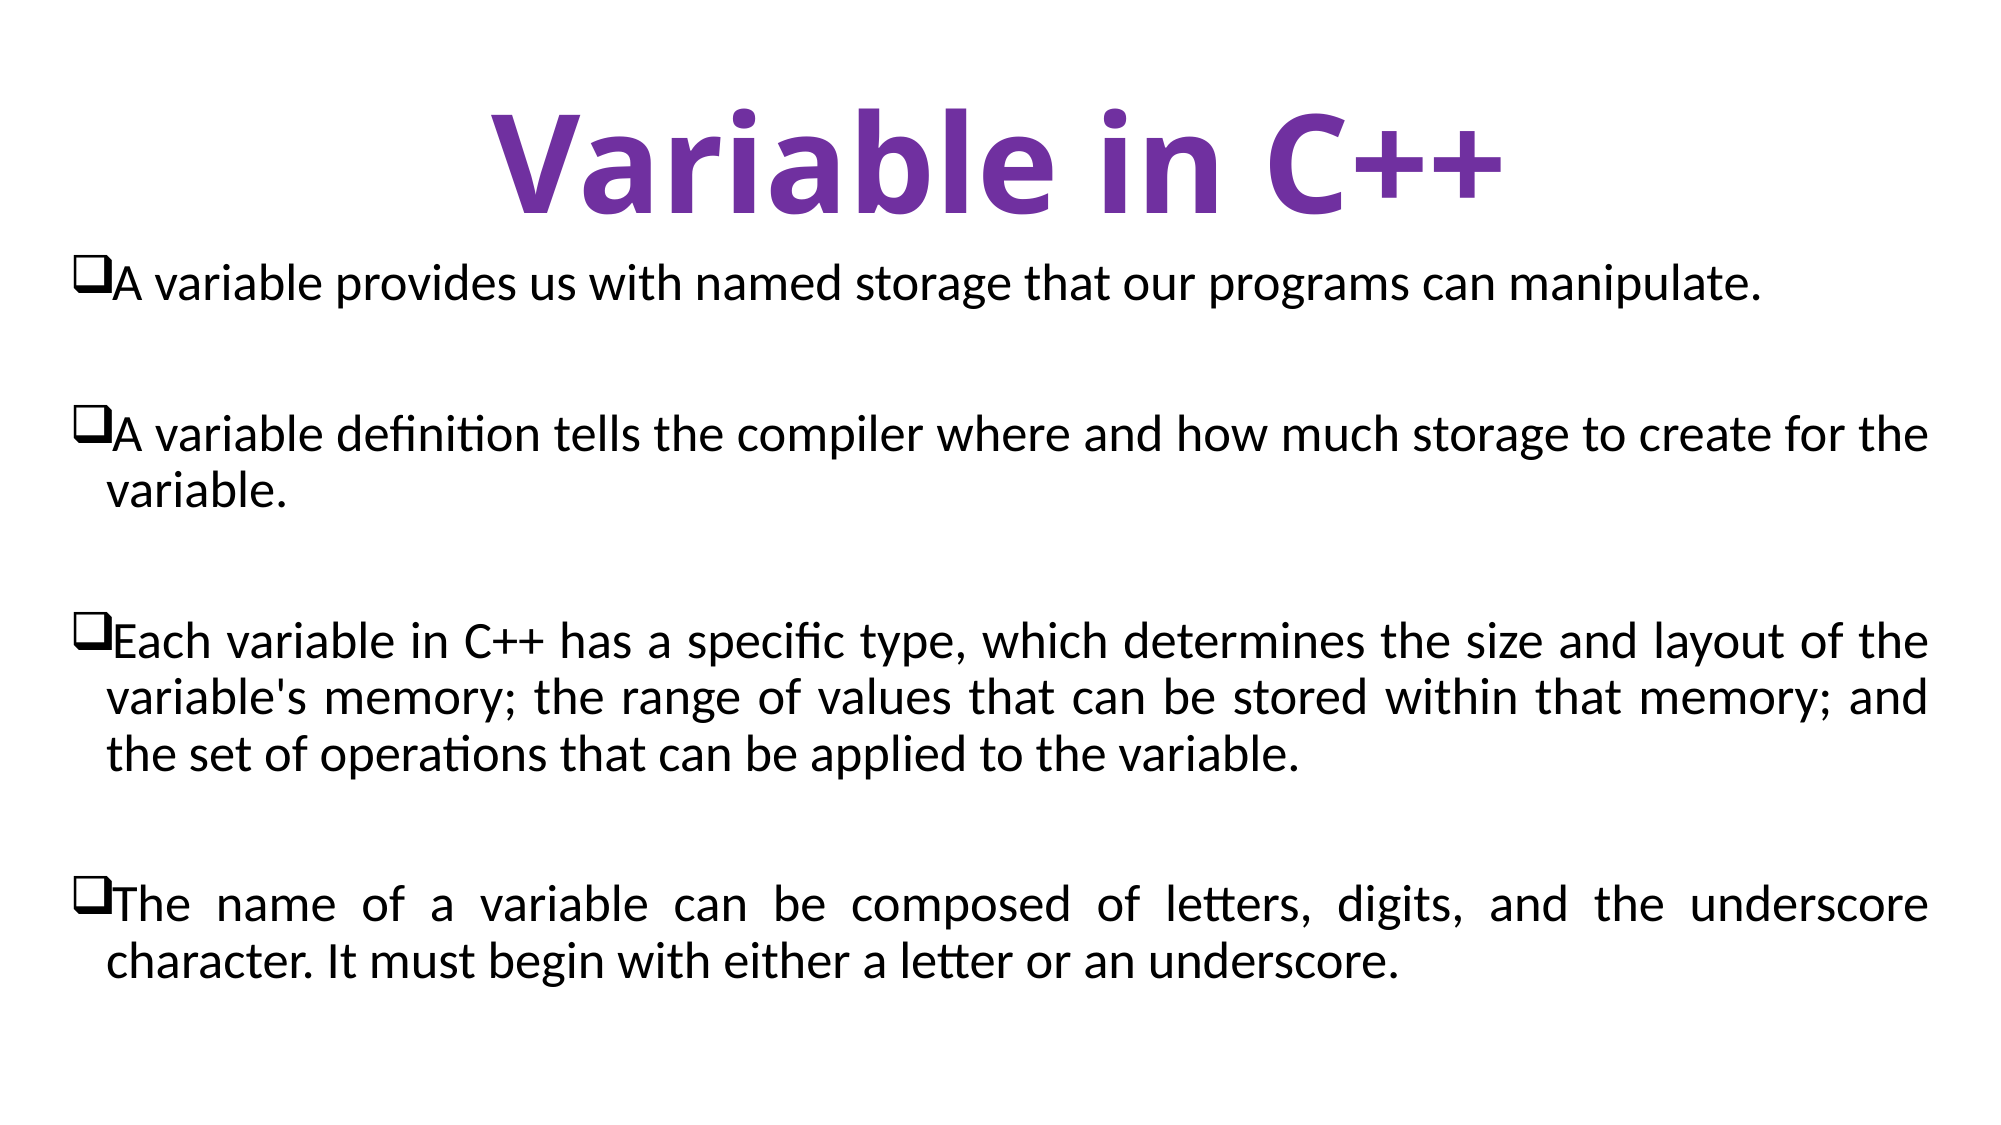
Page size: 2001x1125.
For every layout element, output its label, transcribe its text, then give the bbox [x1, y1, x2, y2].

list A variable provides us with named storage that our programs can manipulate. A variable definition tells the compiler where and how much storage to create for the variable. Each variable in C++ has a specific type, which determines the size and layout of the variable's memory; the range of values that can be stored within that memory; and the set of operations that can be applied to the variable. The name of a variable can be composed of letters, digits, and the underscore character. It must begin with either a letter or an underscore. [54, 248, 1946, 1014]
title Variable in C++ [137, 59, 1863, 248]
